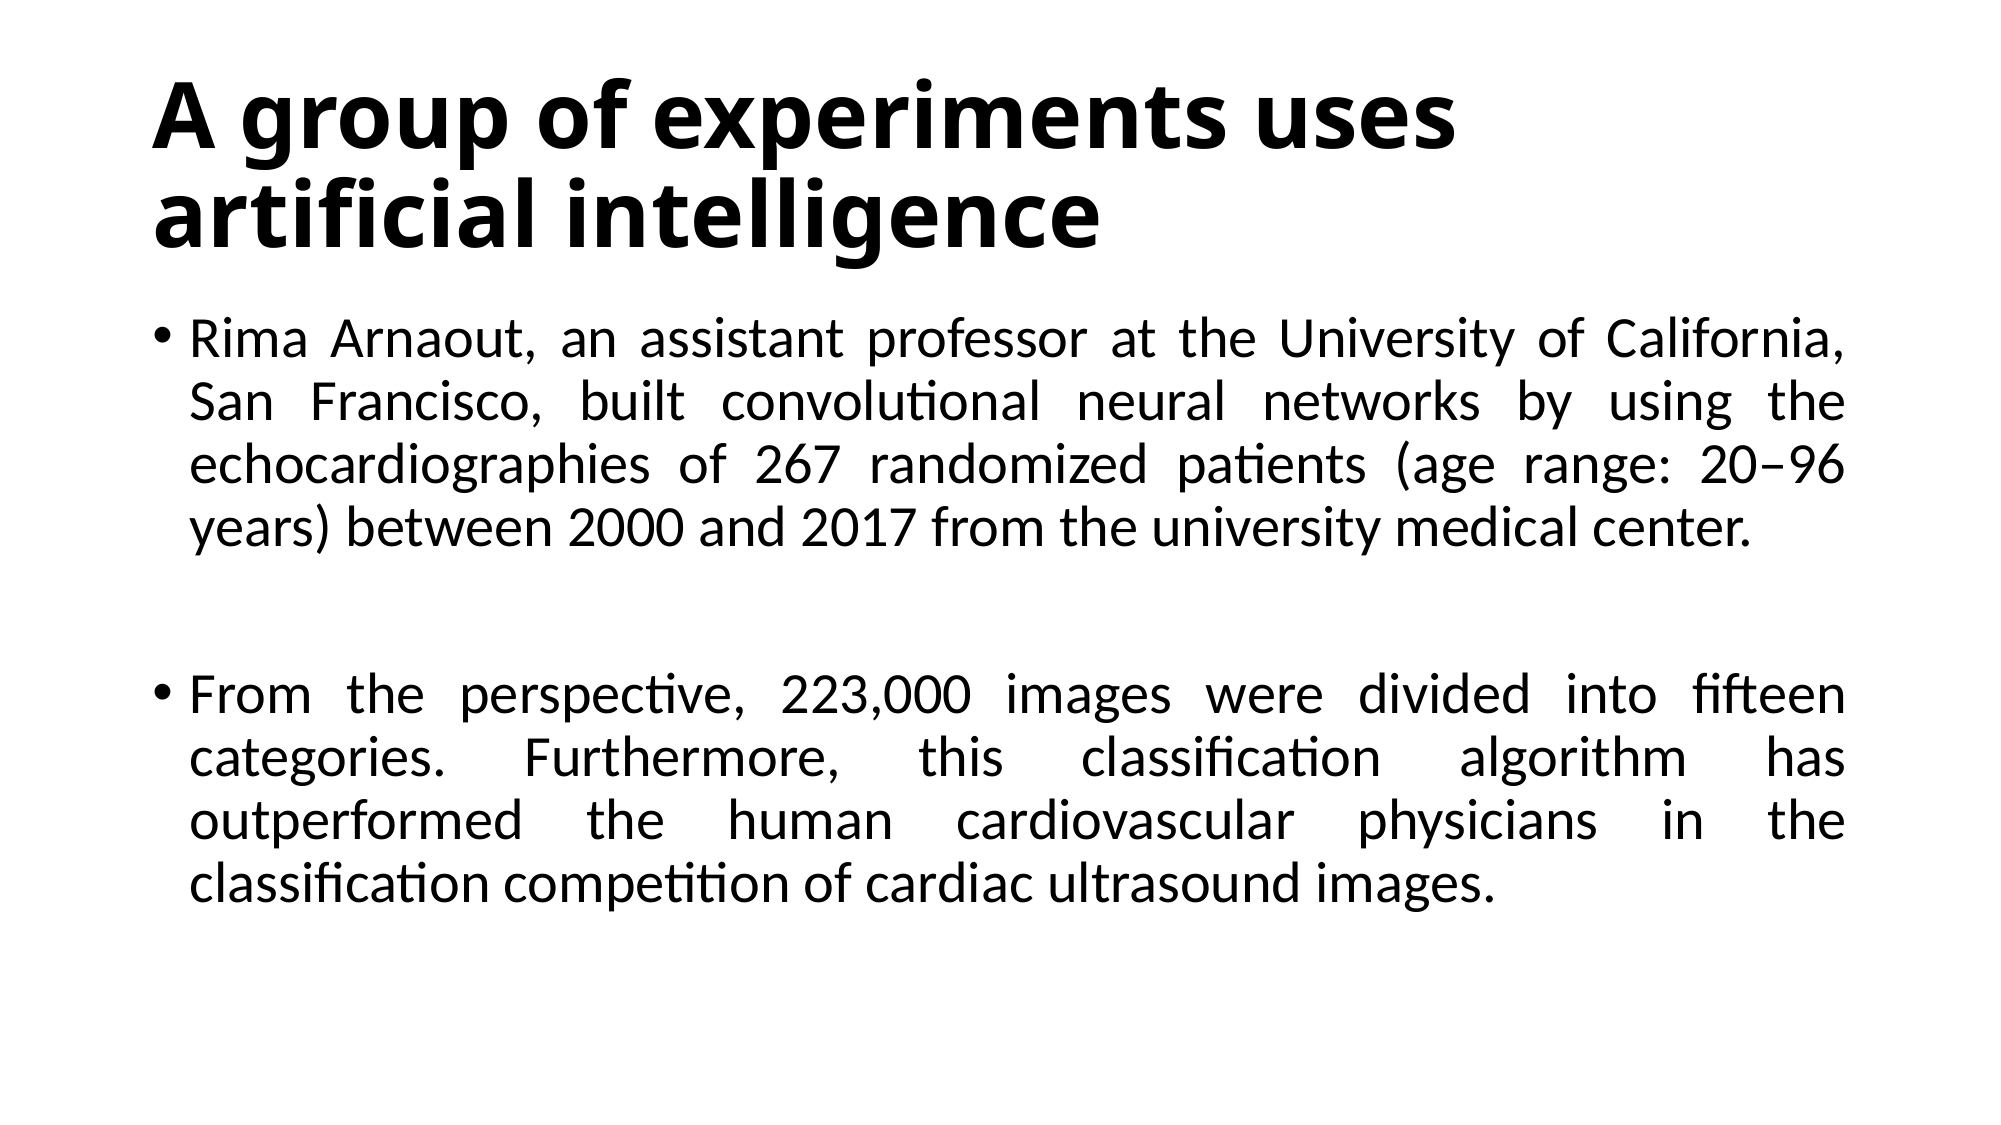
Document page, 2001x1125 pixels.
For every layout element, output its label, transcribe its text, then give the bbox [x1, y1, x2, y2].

list Rima Arnaout, an assistant professor at the University of California, San Francisco, built convolutional neural networks by using the echocardiographies of 267 randomized patients (age range: 20–96 years) between 2000 and 2017 from the university medical center. From the perspective, 223,000 images were divided into fifteen categories. Furthermore, this classification algorithm has outperformed the human cardiovascular physicians in the classification competition of cardiac ultrasound images. [137, 299, 1863, 1014]
title A group of experiments uses artificial intelligence [137, 59, 1863, 278]
